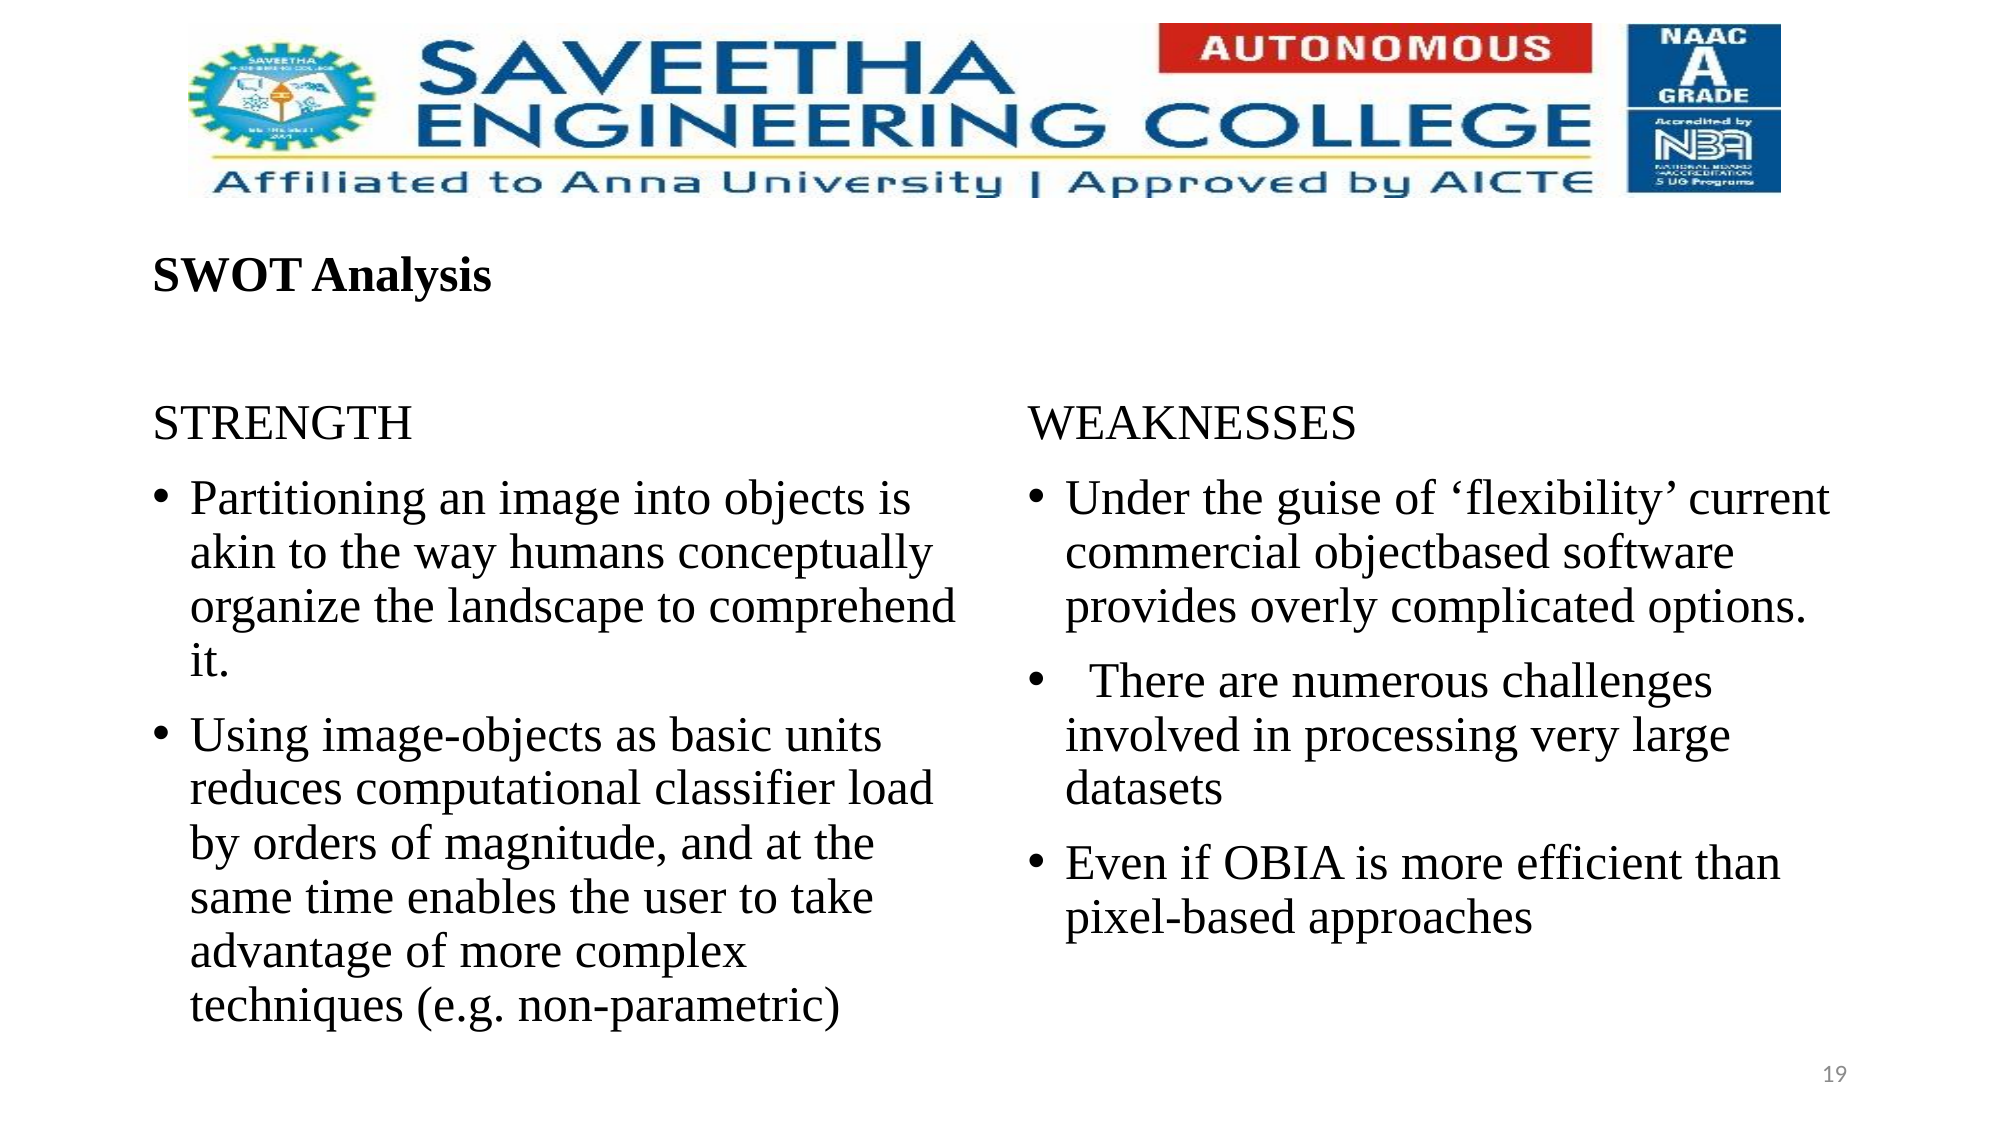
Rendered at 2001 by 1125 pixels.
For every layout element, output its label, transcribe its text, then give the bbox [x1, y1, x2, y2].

slide_number 19 [1412, 1042, 1863, 1103]
list WEAKNESSES Under the guise of ‘flexibility’ current commercial objectbased software provides overly complicated options.  There are numerous challenges involved in processing very large datasets Even if OBIA is more efficient than pixel-based approaches [1012, 388, 1863, 1103]
picture [188, 23, 1781, 198]
title SWOT Analysis [137, 221, 1863, 439]
list STRENGTH Partitioning an image into objects is akin to the way humans conceptually organize the landscape to comprehend it.  Using image-objects as basic units reduces computational classifier load by orders of magnitude, and at the same time enables the user to take advantage of more complex techniques (e.g. non-parametric) [137, 388, 988, 1103]
